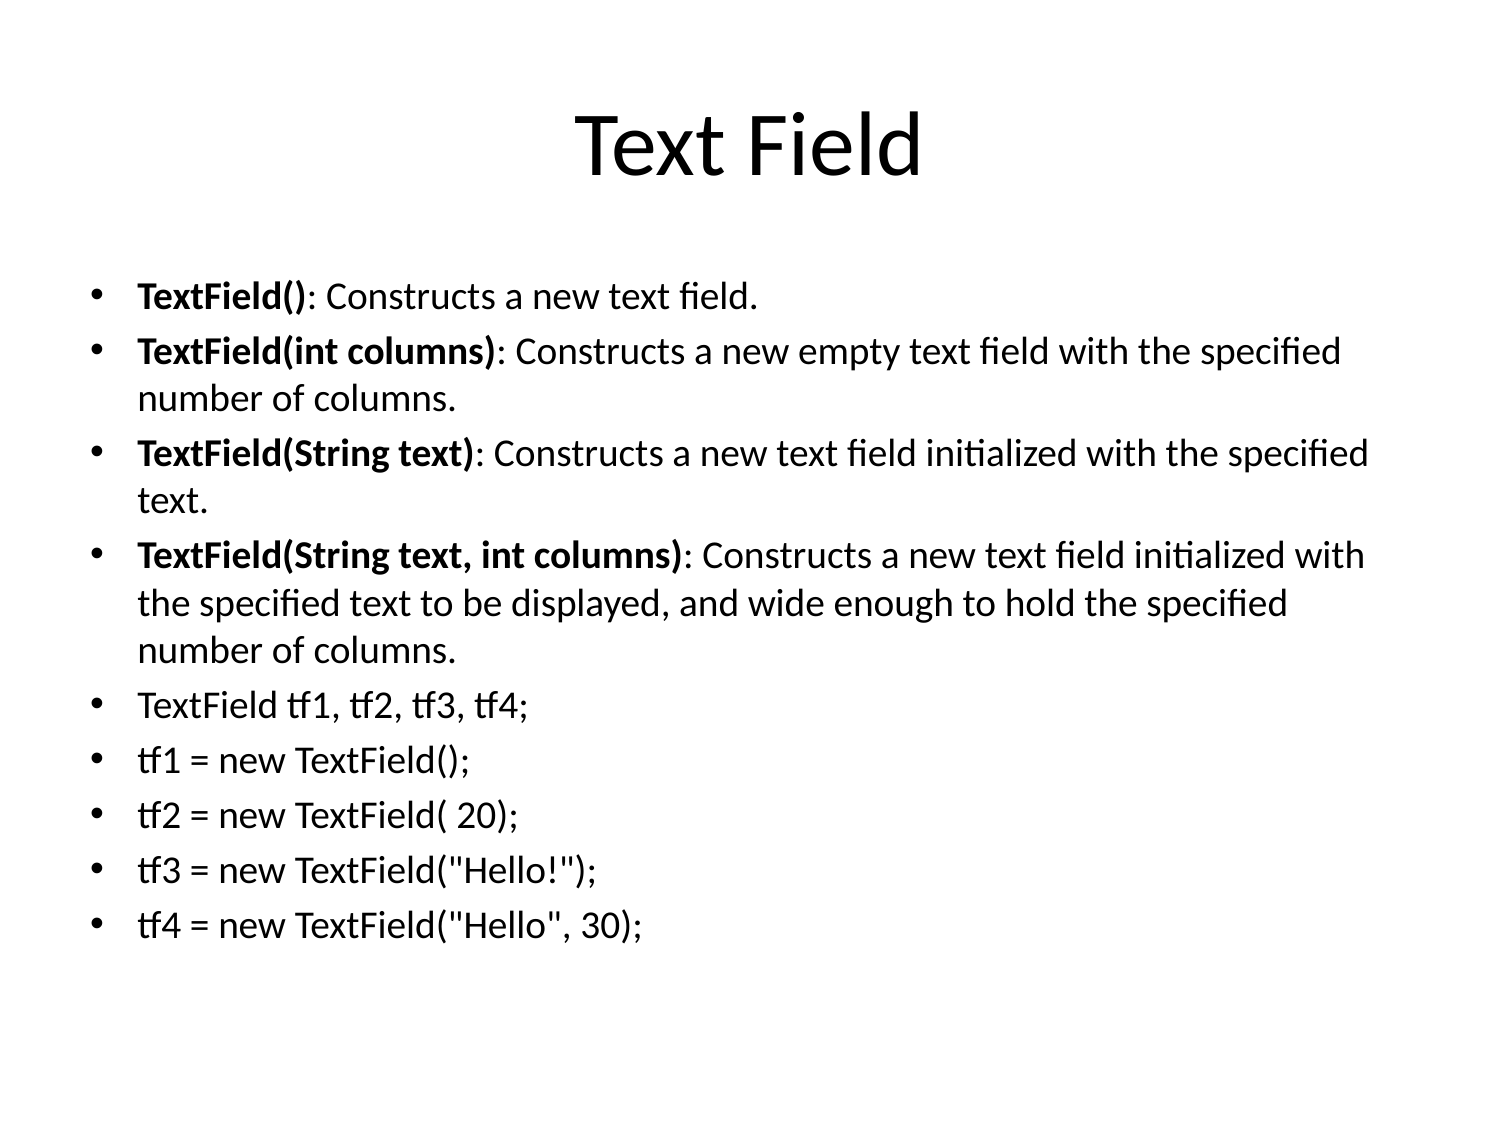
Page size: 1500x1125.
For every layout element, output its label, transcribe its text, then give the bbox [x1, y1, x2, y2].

title Text Field [75, 45, 1425, 233]
list TextField(): Constructs a new text field. TextField(int columns): Constructs a new empty text field with the specified number of columns. TextField(String text): Constructs a new text field initialized with the specified text. TextField(String text, int columns): Constructs a new text field initialized with the specified text to be displayed, and wide enough to hold the specified number of columns. TextField tf1, tf2, tf3, tf4; tf1 = new TextField(); tf2 = new TextField( 20); tf3 = new TextField("Hello!"); tf4 = new TextField("Hello", 30); [75, 262, 1425, 1005]
